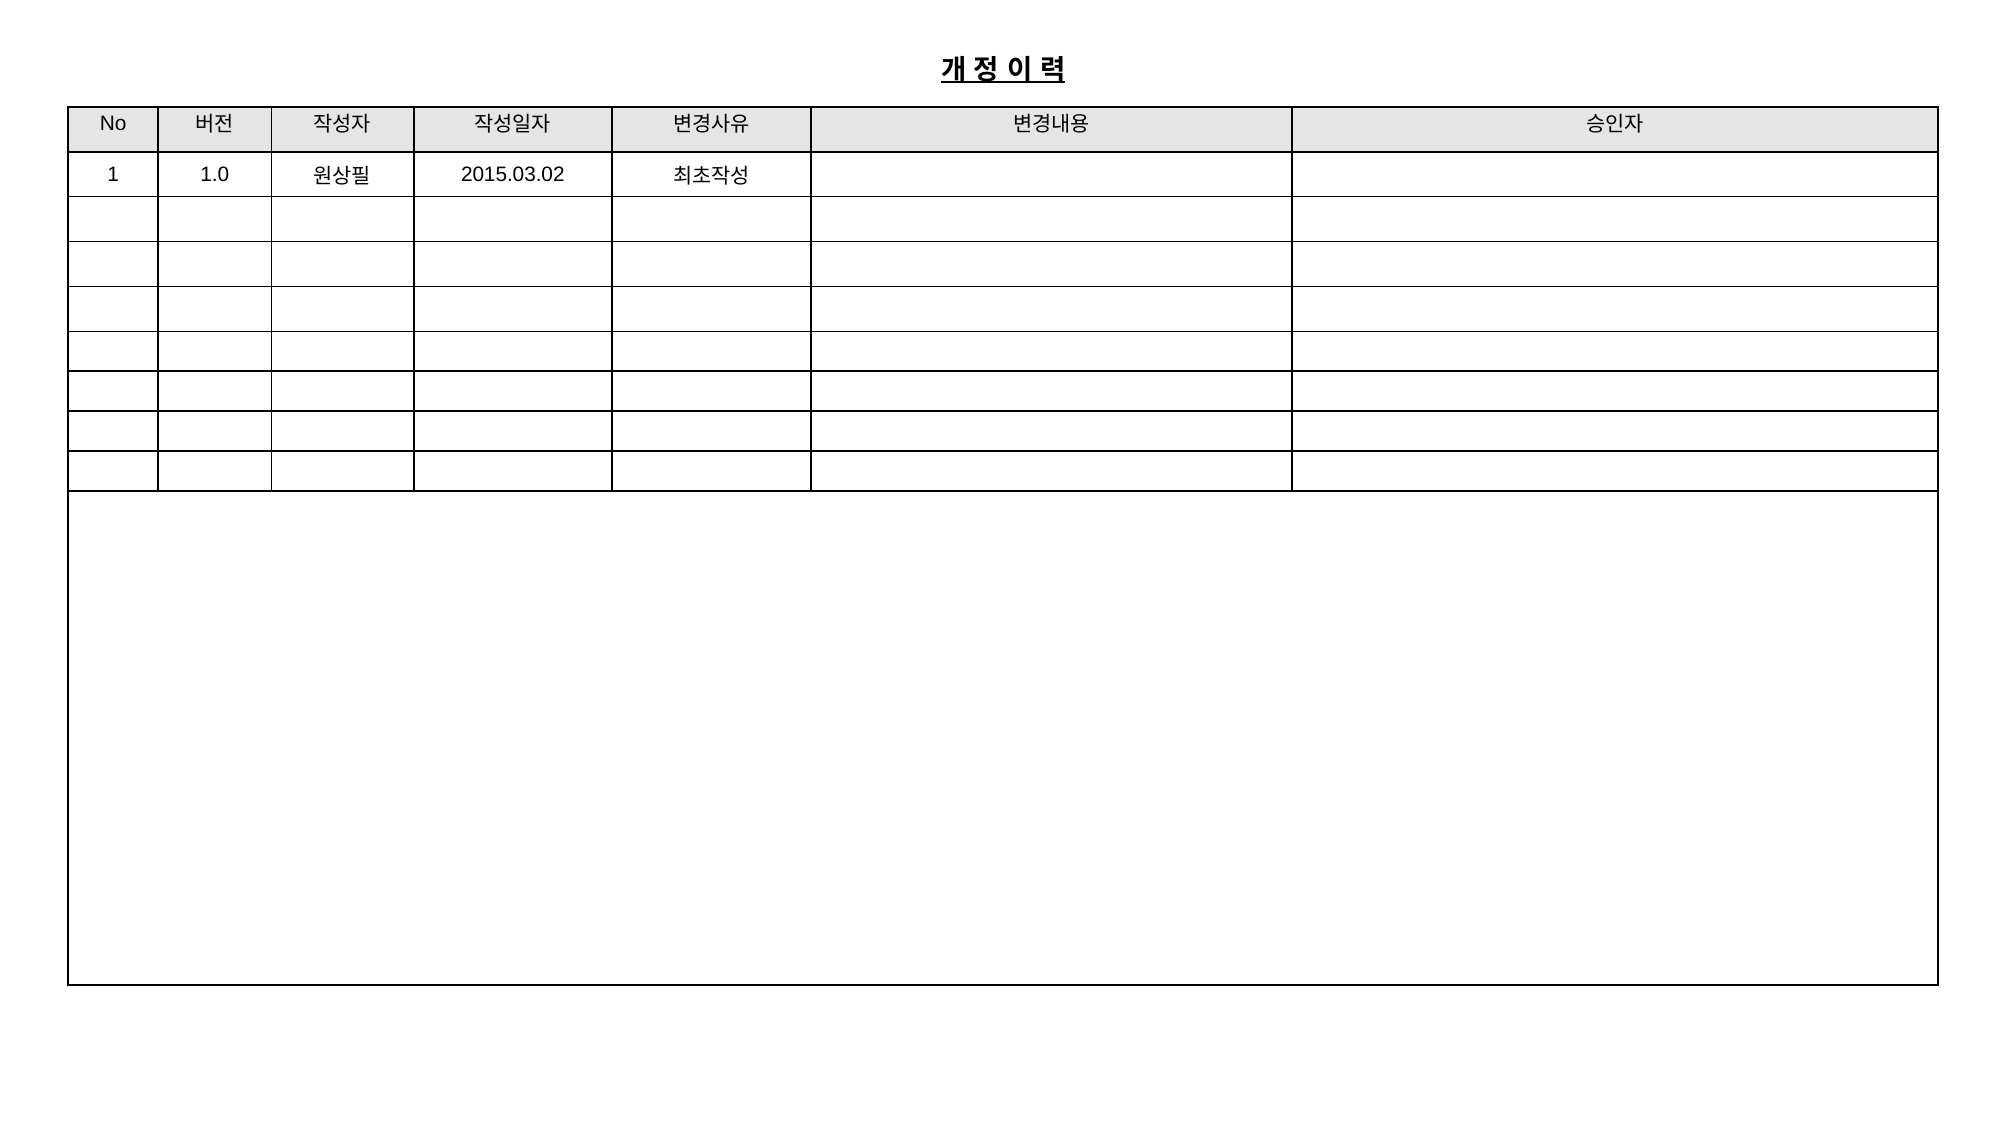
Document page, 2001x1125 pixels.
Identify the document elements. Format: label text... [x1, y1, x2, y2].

table_cell [69, 412, 157, 450]
table_header No [69, 108, 157, 151]
table_cell [1293, 412, 1937, 450]
table_cell [812, 372, 1291, 410]
table_cell [69, 242, 157, 286]
table_cell [159, 372, 271, 410]
table_cell [415, 197, 611, 241]
table_cell 1 [69, 153, 157, 196]
table_cell [812, 412, 1291, 450]
table_cell [1293, 242, 1937, 286]
table_cell [69, 287, 157, 331]
table_cell [415, 452, 611, 490]
table_cell [415, 332, 611, 370]
table_cell [1293, 332, 1937, 370]
table_cell [613, 372, 810, 410]
table_cell 최초작성 [613, 153, 810, 196]
table_cell [272, 332, 413, 370]
table_cell [69, 452, 157, 490]
table_header 작성자 [272, 108, 413, 151]
table_cell [272, 242, 413, 286]
table_cell [159, 287, 271, 331]
table_cell [613, 242, 810, 286]
table_cell [1293, 287, 1937, 331]
table_cell 원상필 [272, 153, 413, 196]
table_cell [613, 452, 810, 490]
table_cell [272, 452, 413, 490]
table_cell [812, 153, 1291, 196]
table_cell [272, 412, 413, 450]
table_cell [613, 287, 810, 331]
table_cell [415, 412, 611, 450]
table_cell [159, 197, 271, 241]
table_cell [812, 452, 1291, 490]
table_cell [1293, 452, 1937, 490]
table_header 버전 [159, 108, 271, 151]
table_cell [415, 242, 611, 286]
table_cell [1293, 372, 1937, 410]
table_cell [69, 492, 1937, 984]
table_cell [812, 242, 1291, 286]
table_cell [613, 332, 810, 370]
table_cell [272, 287, 413, 331]
table_cell [415, 287, 611, 331]
table_cell [159, 242, 271, 286]
table_cell [415, 372, 611, 410]
table_header 승인자 [1293, 108, 1937, 151]
table_cell [613, 412, 810, 450]
table_cell [272, 197, 413, 241]
table_cell [159, 452, 271, 490]
table_cell [69, 332, 157, 370]
table_cell [69, 372, 157, 410]
table_cell [272, 372, 413, 410]
table_header 작성일자 [415, 108, 611, 151]
table_cell [1293, 153, 1937, 196]
table_cell [812, 197, 1291, 241]
table_cell 2015.03.02 [415, 153, 611, 196]
table_cell [1293, 197, 1937, 241]
table_cell 1.0 [159, 153, 271, 196]
table_cell [69, 197, 157, 241]
table_header 변경내용 [812, 108, 1291, 151]
table_cell [812, 332, 1291, 370]
table_cell [159, 332, 271, 370]
text_box 개 정 이 력 [68, 39, 1939, 95]
table_cell [159, 412, 271, 450]
table_header 변경사유 [613, 108, 810, 151]
table_cell [812, 287, 1291, 331]
table_cell [613, 197, 810, 241]
